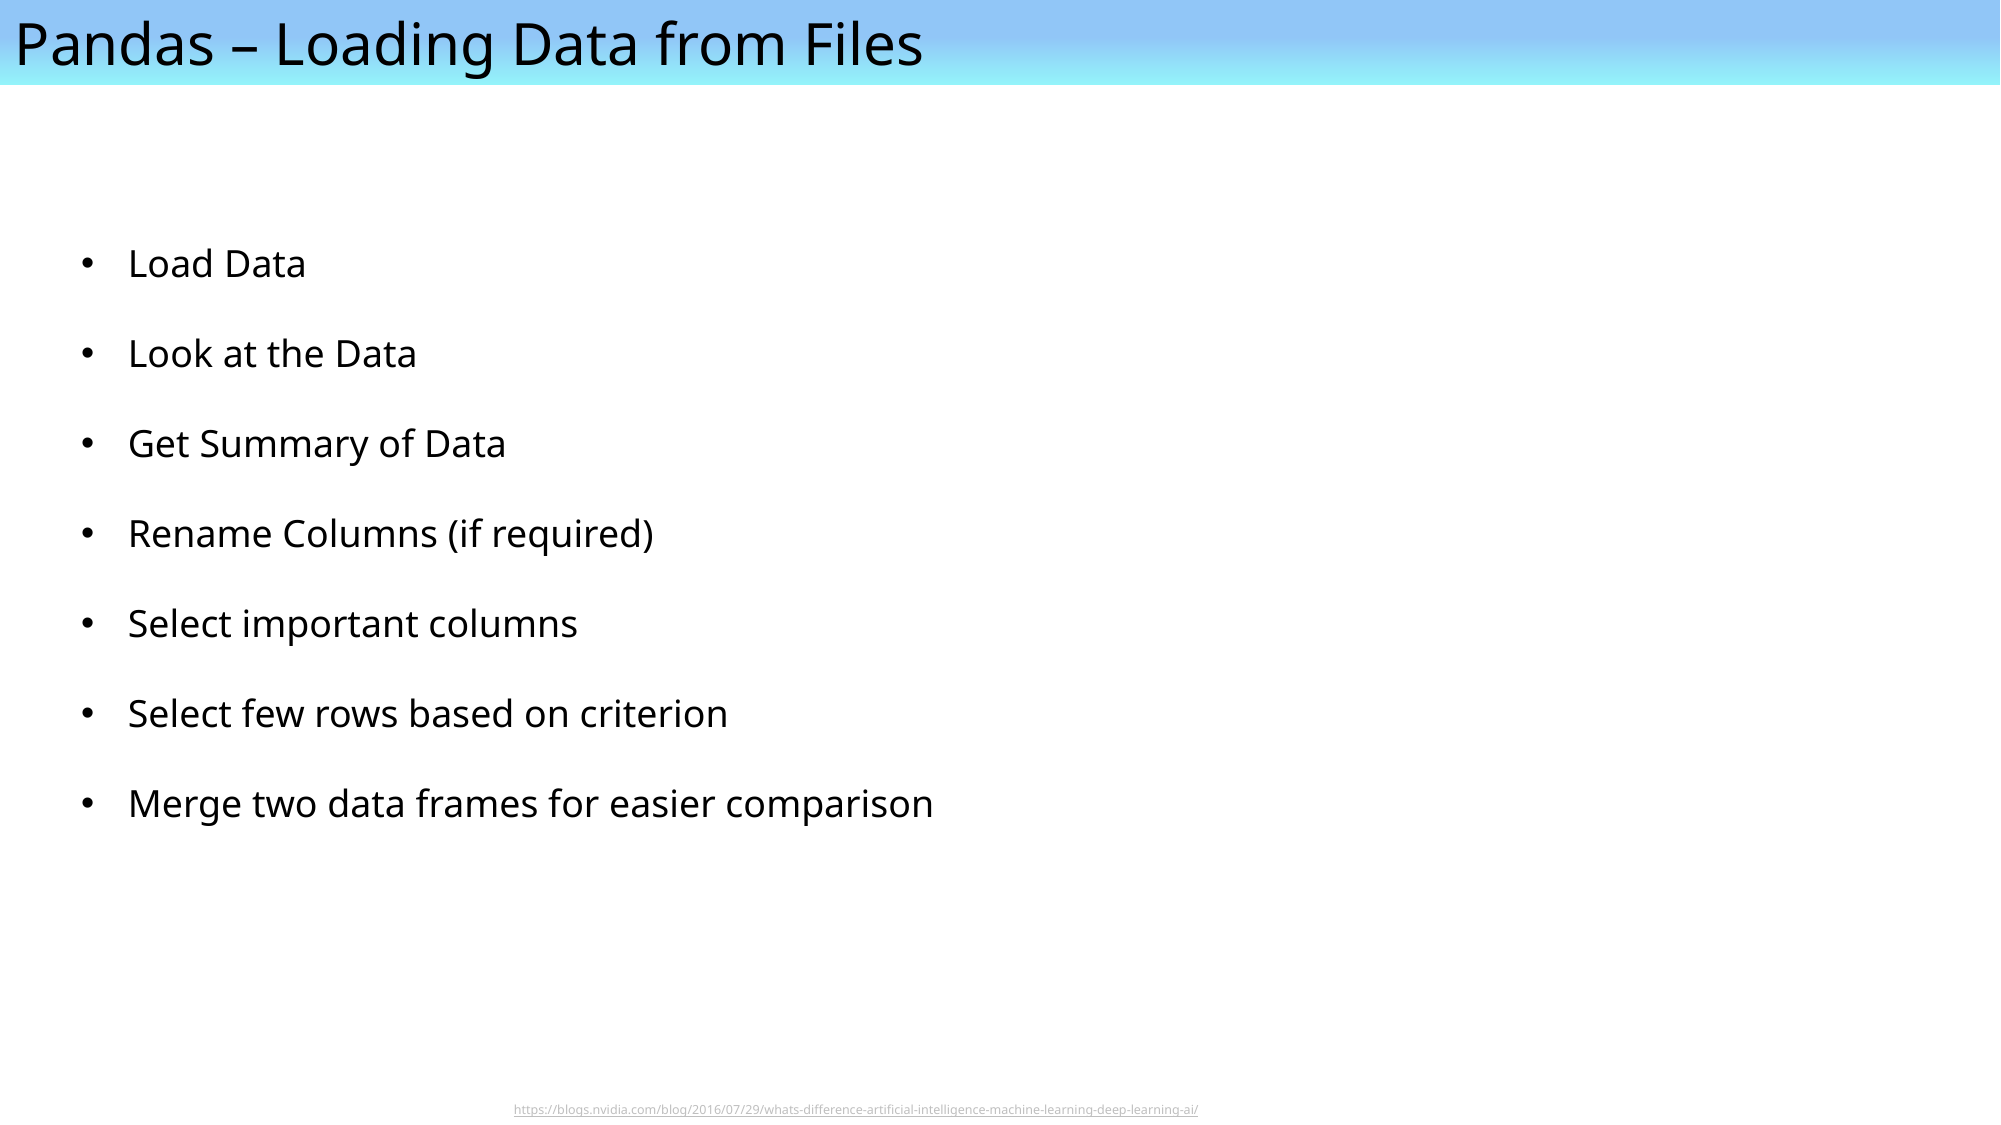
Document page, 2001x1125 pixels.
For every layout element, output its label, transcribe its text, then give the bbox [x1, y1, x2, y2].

text_box https://blogs.nvidia.com/blog/2016/07/29/whats-difference-artificial-intelligence-machine-learning-deep-learning-ai/ [499, 1094, 1500, 1125]
text_box Pandas – Loading Data from Files [0, 0, 2000, 85]
text_box Load Data Look at the Data Get Summary of Data Rename Columns (if required) Select important columns Select few rows based on criterion Merge two data frames for easier comparison [66, 232, 950, 833]
